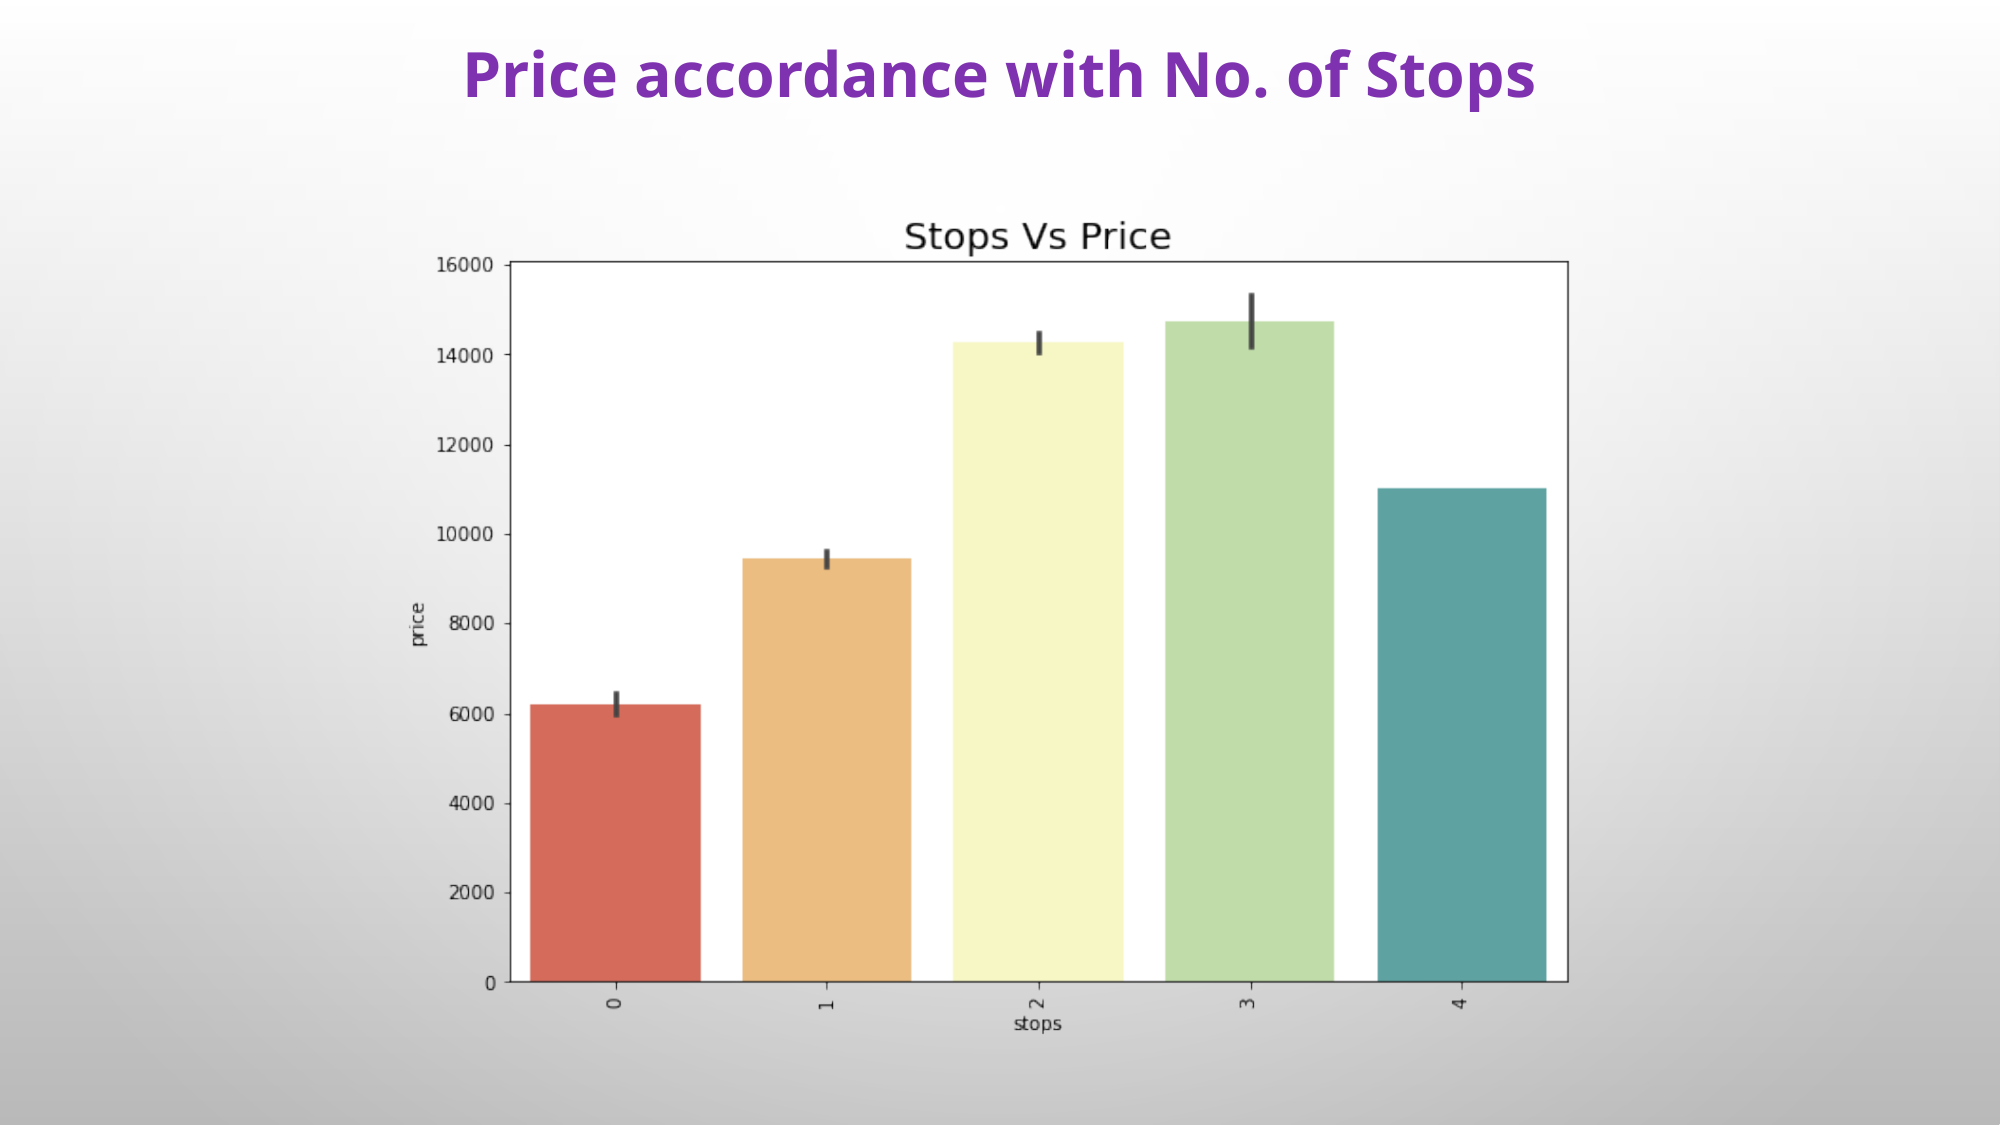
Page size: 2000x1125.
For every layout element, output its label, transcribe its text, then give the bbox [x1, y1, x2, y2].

picture [0, 0, 2000, 1125]
text_box Price accordance with No. of Stops [407, 27, 1592, 117]
